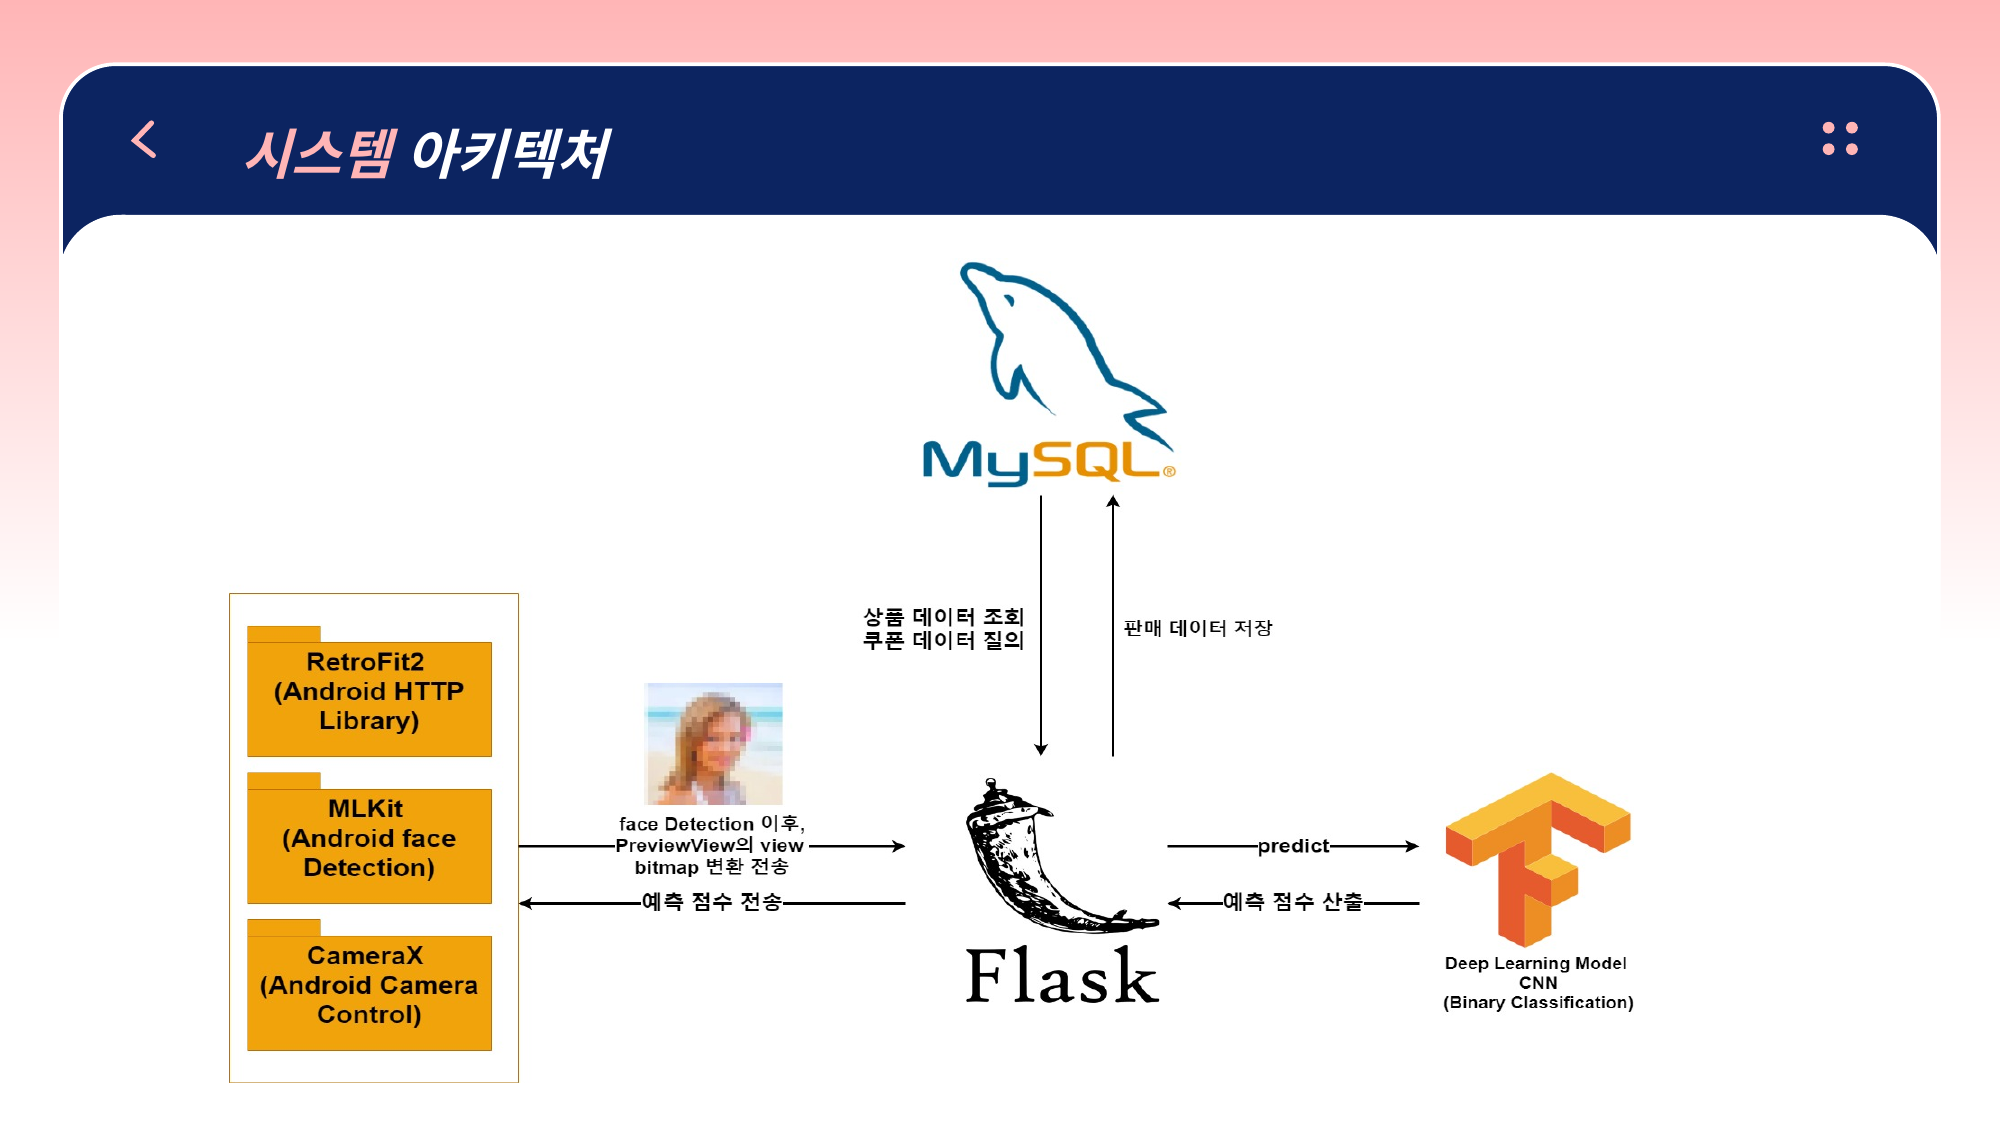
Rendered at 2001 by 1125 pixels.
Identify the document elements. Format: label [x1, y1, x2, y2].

text_box [60, 64, 1939, 1125]
picture [229, 258, 1634, 1083]
